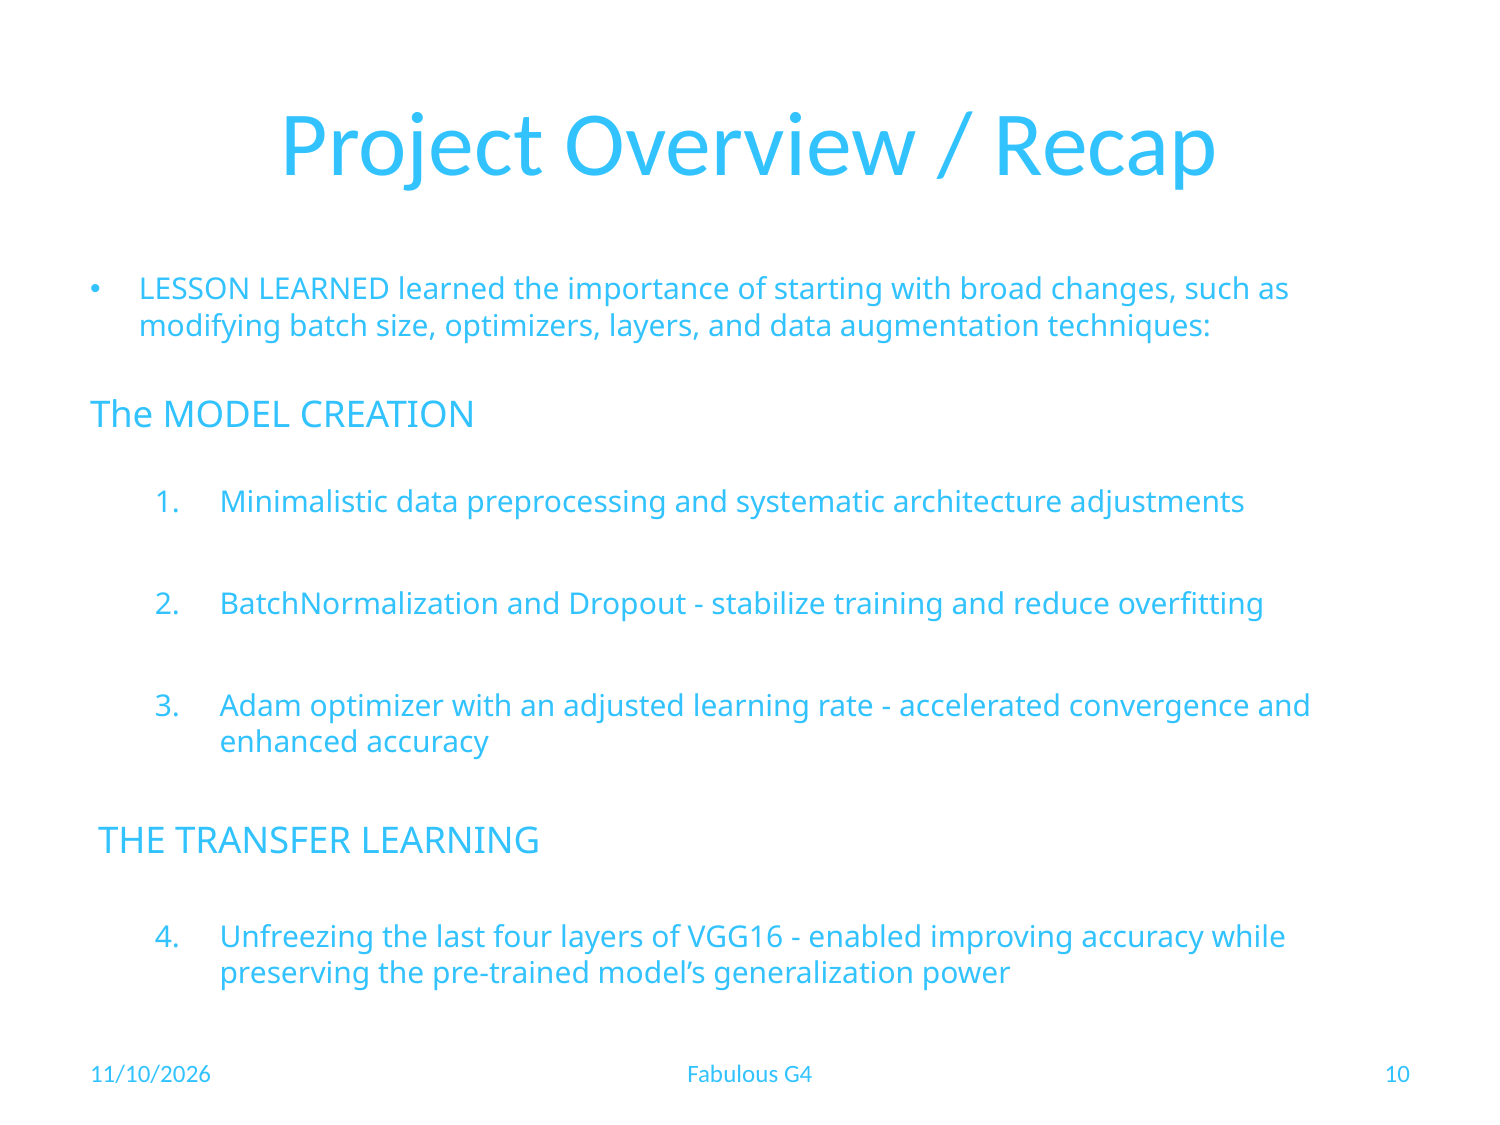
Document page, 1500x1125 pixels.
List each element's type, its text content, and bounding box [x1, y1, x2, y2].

slide_number 10 [1074, 1042, 1425, 1103]
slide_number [75, 1042, 425, 1103]
title Project Overview / Recap [75, 45, 1425, 233]
list LESSON LEARNED learned the importance of starting with broad changes, such as modifying batch size, optimizers, layers, and data augmentation techniques: The MODEL CREATION Minimalistic data preprocessing and systematic architecture adjustments BatchNormalization and Dropout - stabilize training and reduce overfitting Adam optimizer with an adjusted learning rate - accelerated convergence and enhanced accuracy THE TRANSFER LEARNING Unfreezing the last four layers of VGG16 - enabled improving accuracy while preserving the pre-trained model’s generalization power [75, 262, 1425, 1005]
footer Fabulous G4 [512, 1042, 988, 1103]
